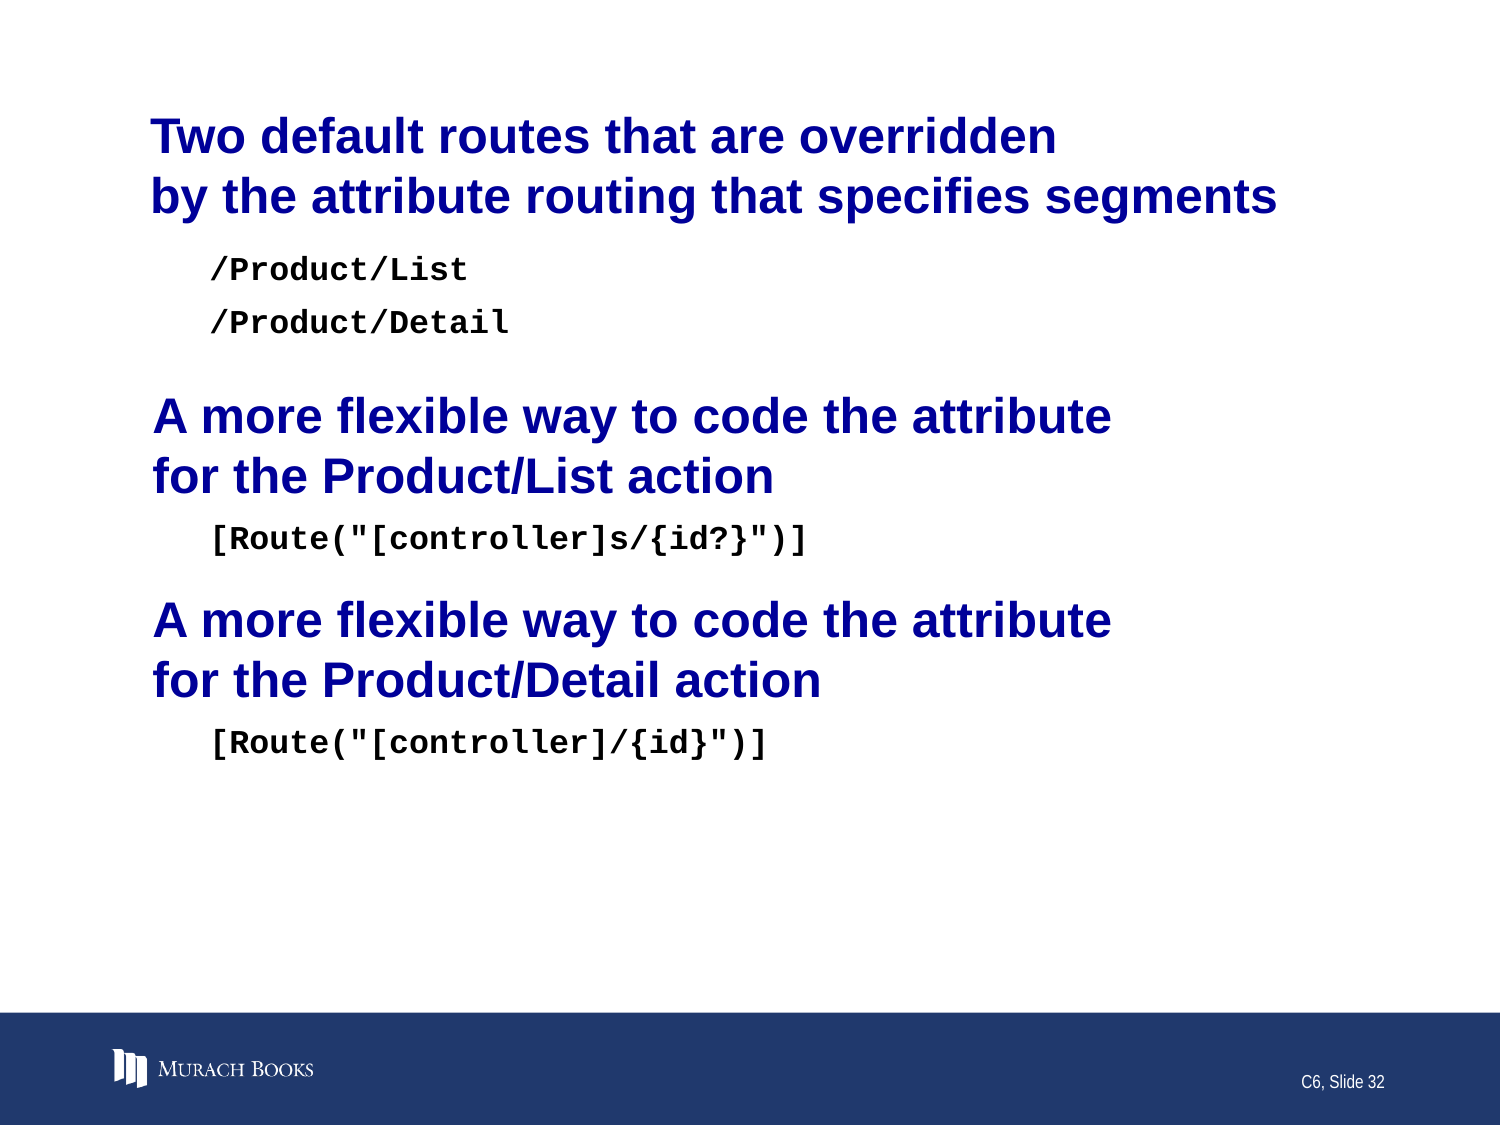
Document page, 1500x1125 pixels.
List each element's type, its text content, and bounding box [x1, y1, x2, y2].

footer [12, 1025, 463, 1100]
list /Product/List /Product/Detail A more flexible way to code the attribute for the Product/List action [Route("[controller]s/{id?}")] A more flexible way to code the attribute for the Product/Detail action [Route("[controller]/{id}")] [137, 239, 1350, 978]
slide_number C6, Slide 32 [1087, 1025, 1400, 1100]
title Two default routes that are overridden by the attribute routing that specifies segments [150, 102, 1350, 224]
